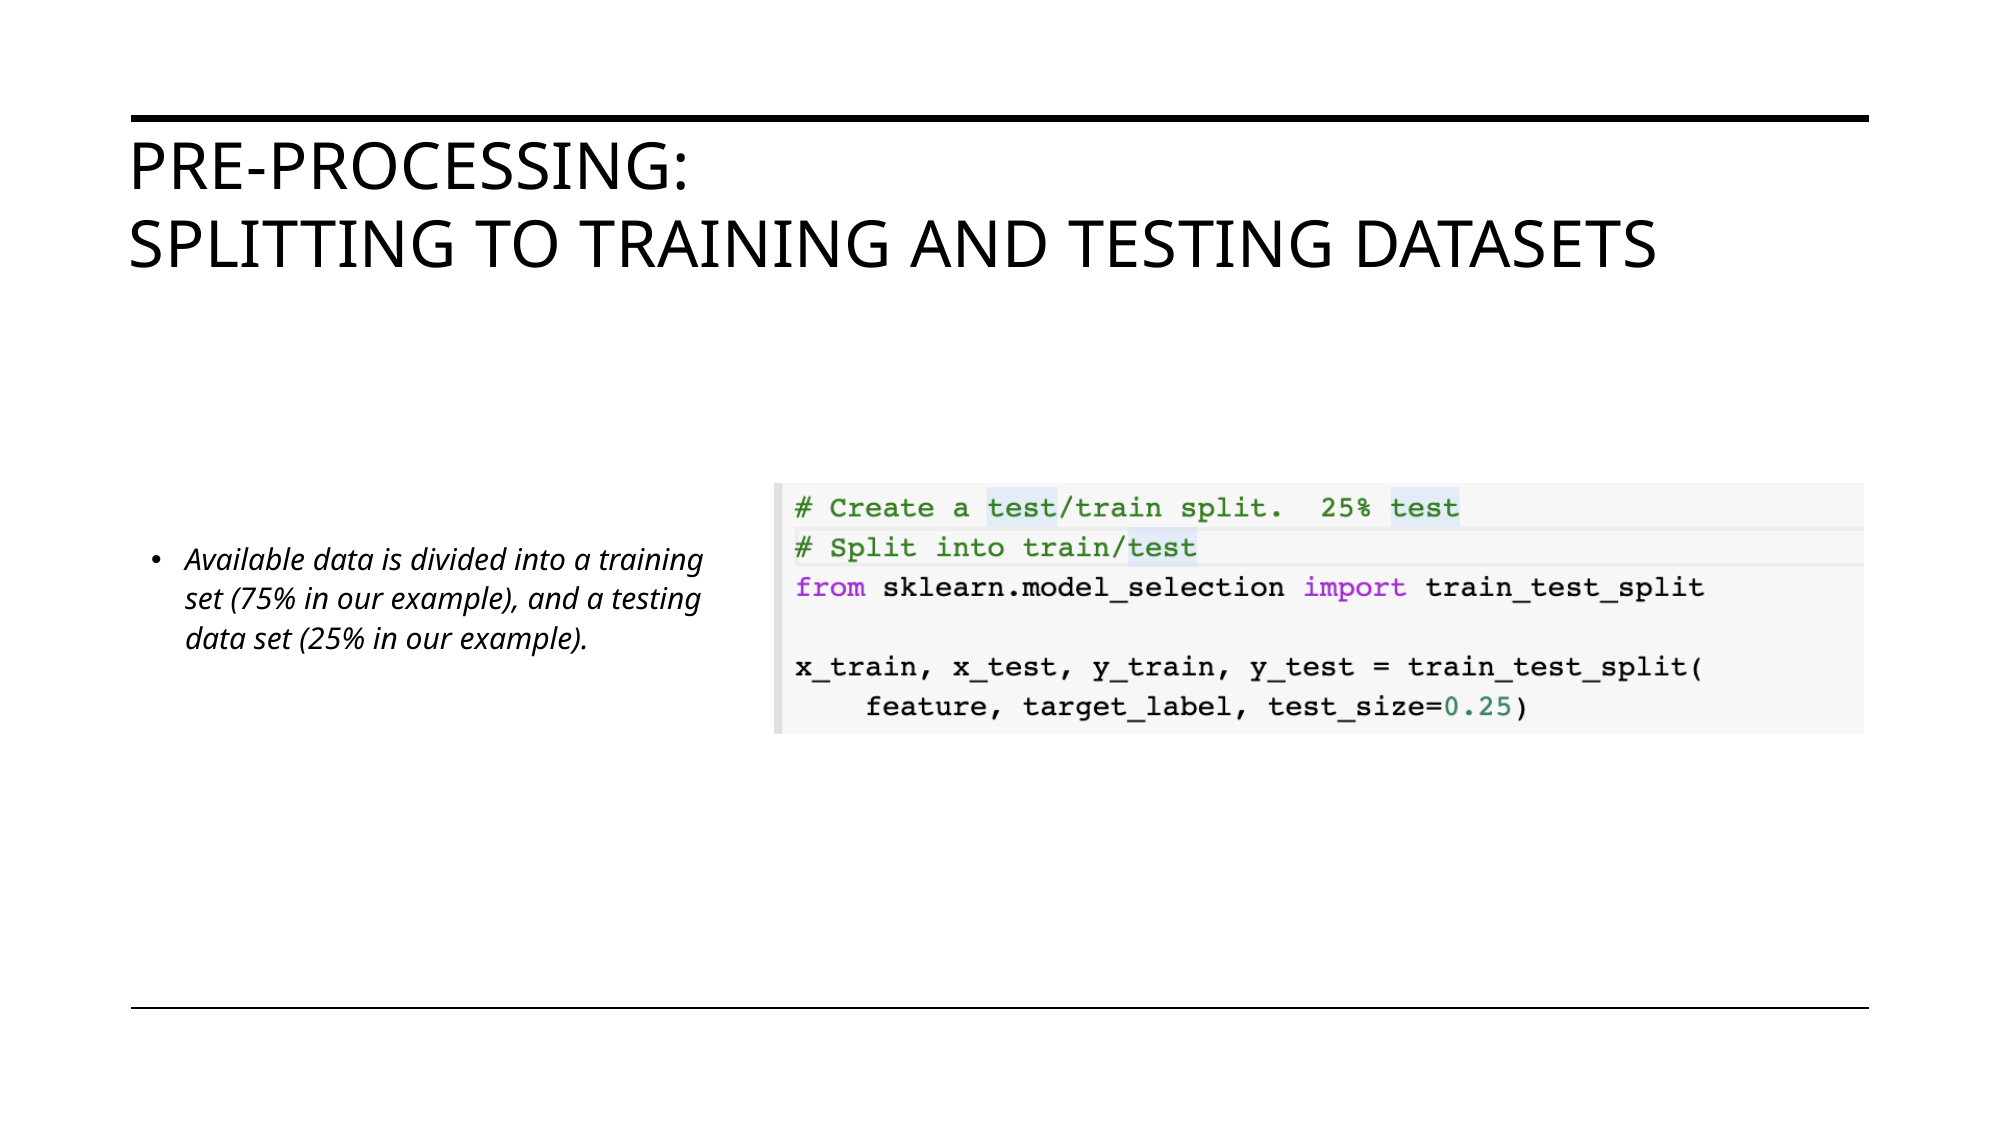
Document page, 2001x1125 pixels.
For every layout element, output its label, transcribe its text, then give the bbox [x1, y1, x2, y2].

title Pre-processing: splitting to training and testing datasets [114, 117, 1726, 310]
text_box Available data is divided into a training set (75% in our example), and a testing data set (25% in our example). [136, 529, 745, 689]
picture [774, 483, 1864, 734]
